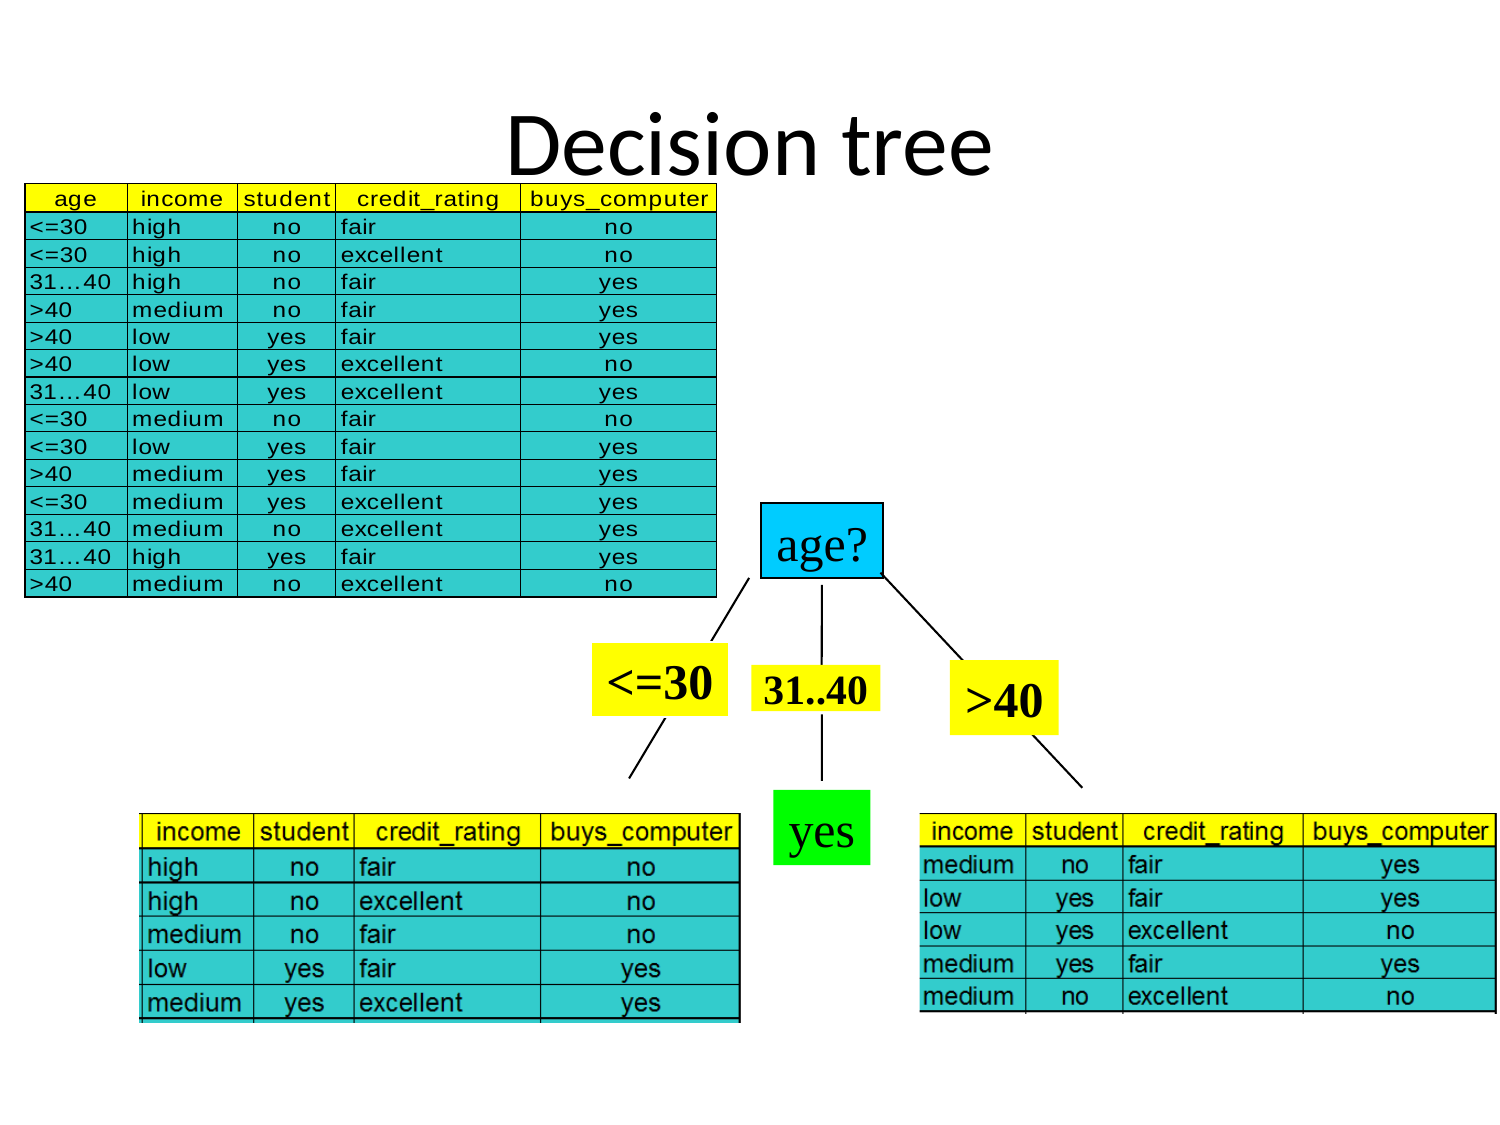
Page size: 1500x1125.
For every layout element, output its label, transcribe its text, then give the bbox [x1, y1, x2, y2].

picture [919, 812, 1498, 1014]
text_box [23, 183, 719, 599]
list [138, 812, 742, 1023]
title Decision tree [75, 45, 1425, 233]
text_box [608, 503, 1083, 860]
